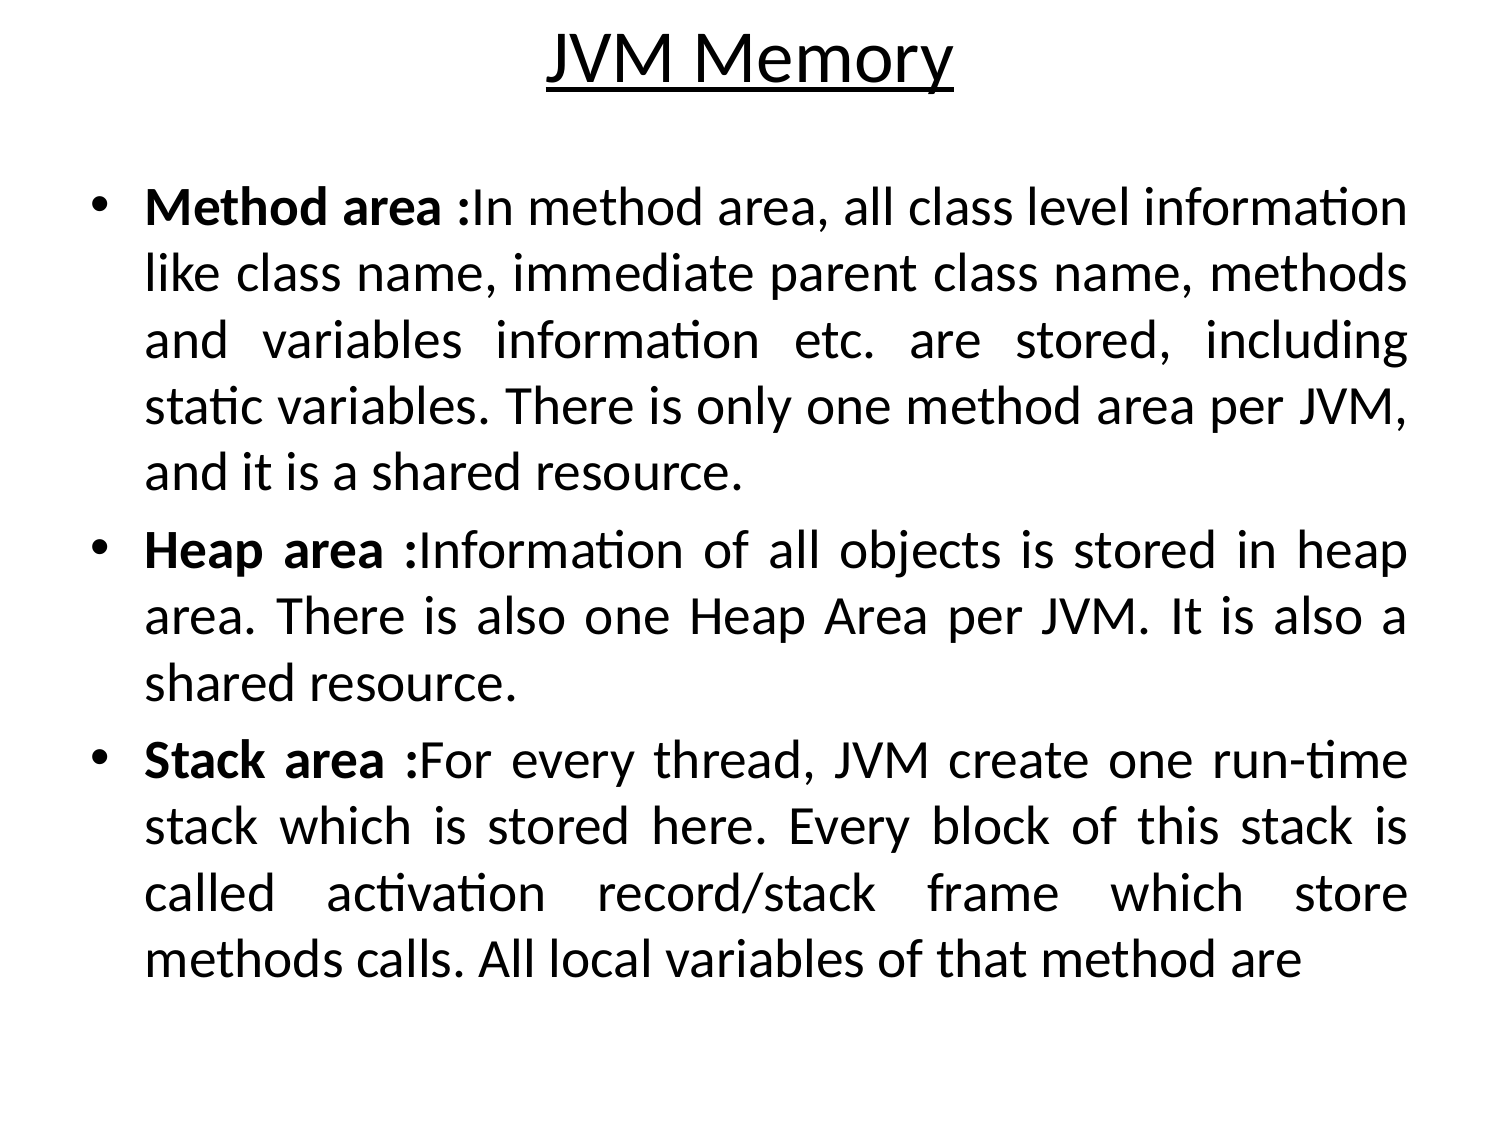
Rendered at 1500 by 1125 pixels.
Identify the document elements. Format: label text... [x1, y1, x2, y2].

title JVM Memory [75, 0, 1425, 188]
list Method area :In method area, all class level information like class name, immediate parent class name, methods and variables information etc. are stored, including static variables. There is only one method area per JVM, and it is a shared resource. Heap area :Information of all objects is stored in heap area. There is also one Heap Area per JVM. It is also a shared resource. Stack area :For every thread, JVM create one run-time stack which is stored here. Every block of this stack is called activation record/stack frame which store methods calls. All local variables of that method are [75, 188, 1425, 1005]
